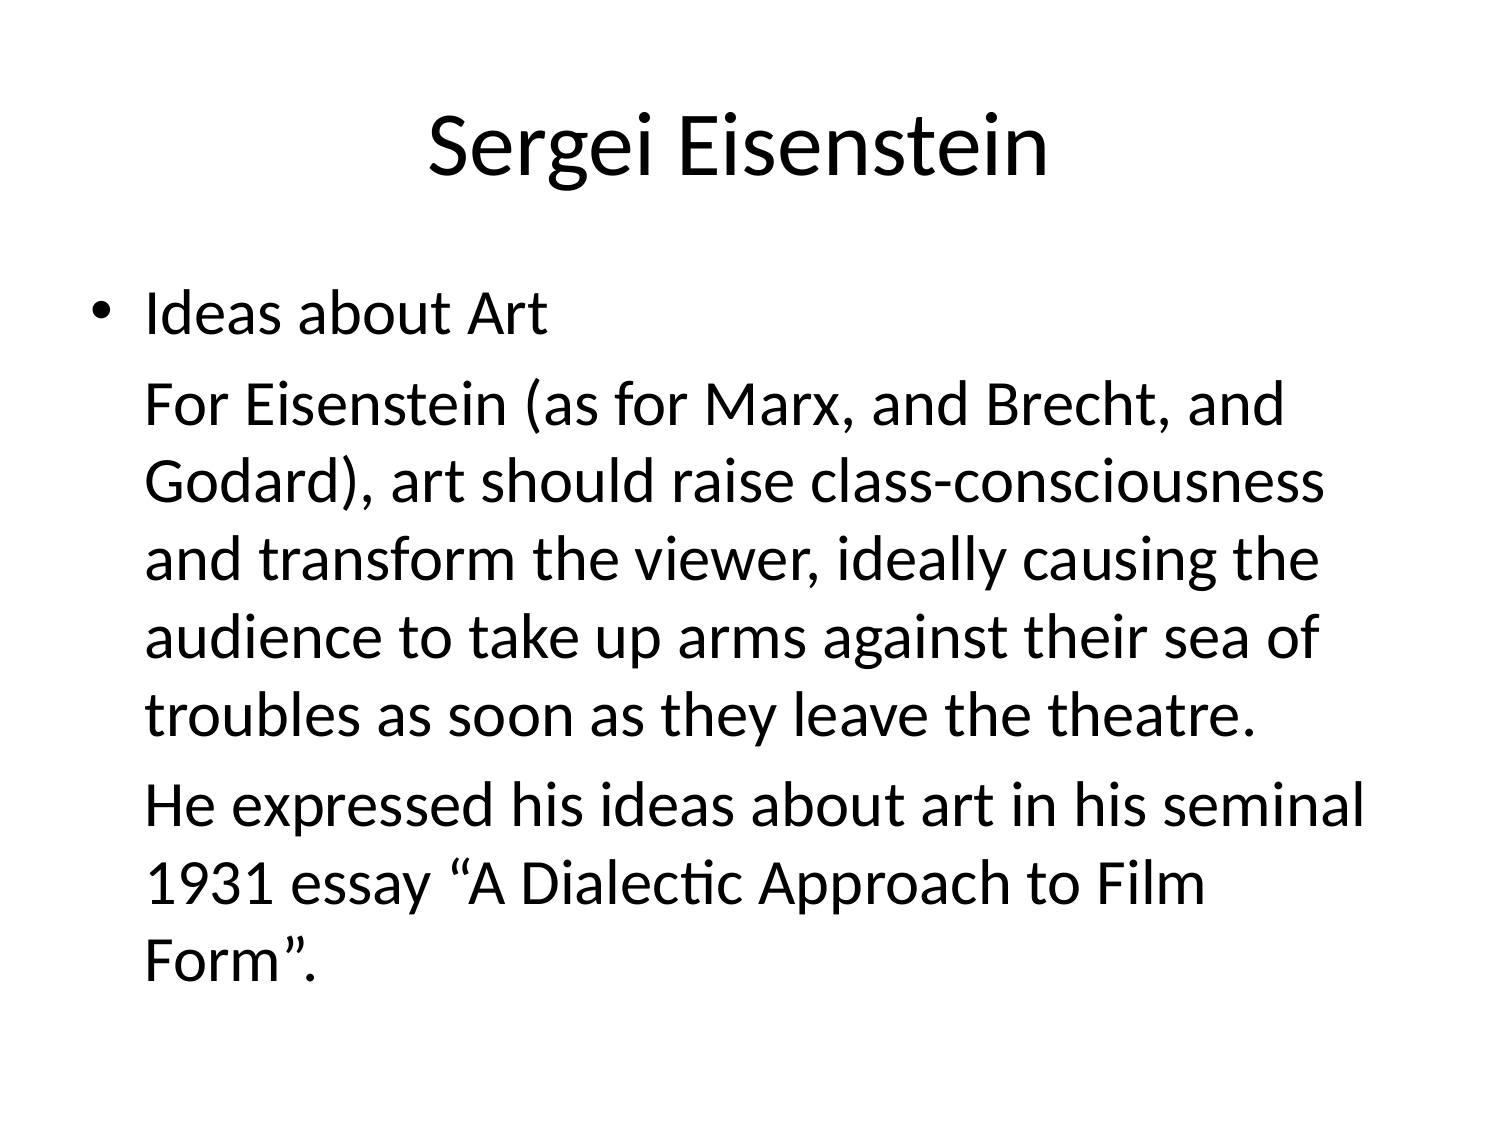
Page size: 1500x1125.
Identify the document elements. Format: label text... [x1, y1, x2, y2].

list Ideas about Art For Eisenstein (as for Marx, and Brecht, and Godard), art should raise class-consciousness and transform the viewer, ideally causing the audience to take up arms against their sea of troubles as soon as they leave the theatre. He expressed his ideas about art in his seminal 1931 essay “A Dialectic Approach to Film Form”. [75, 262, 1425, 1005]
title Sergei Eisenstein [75, 45, 1425, 233]
